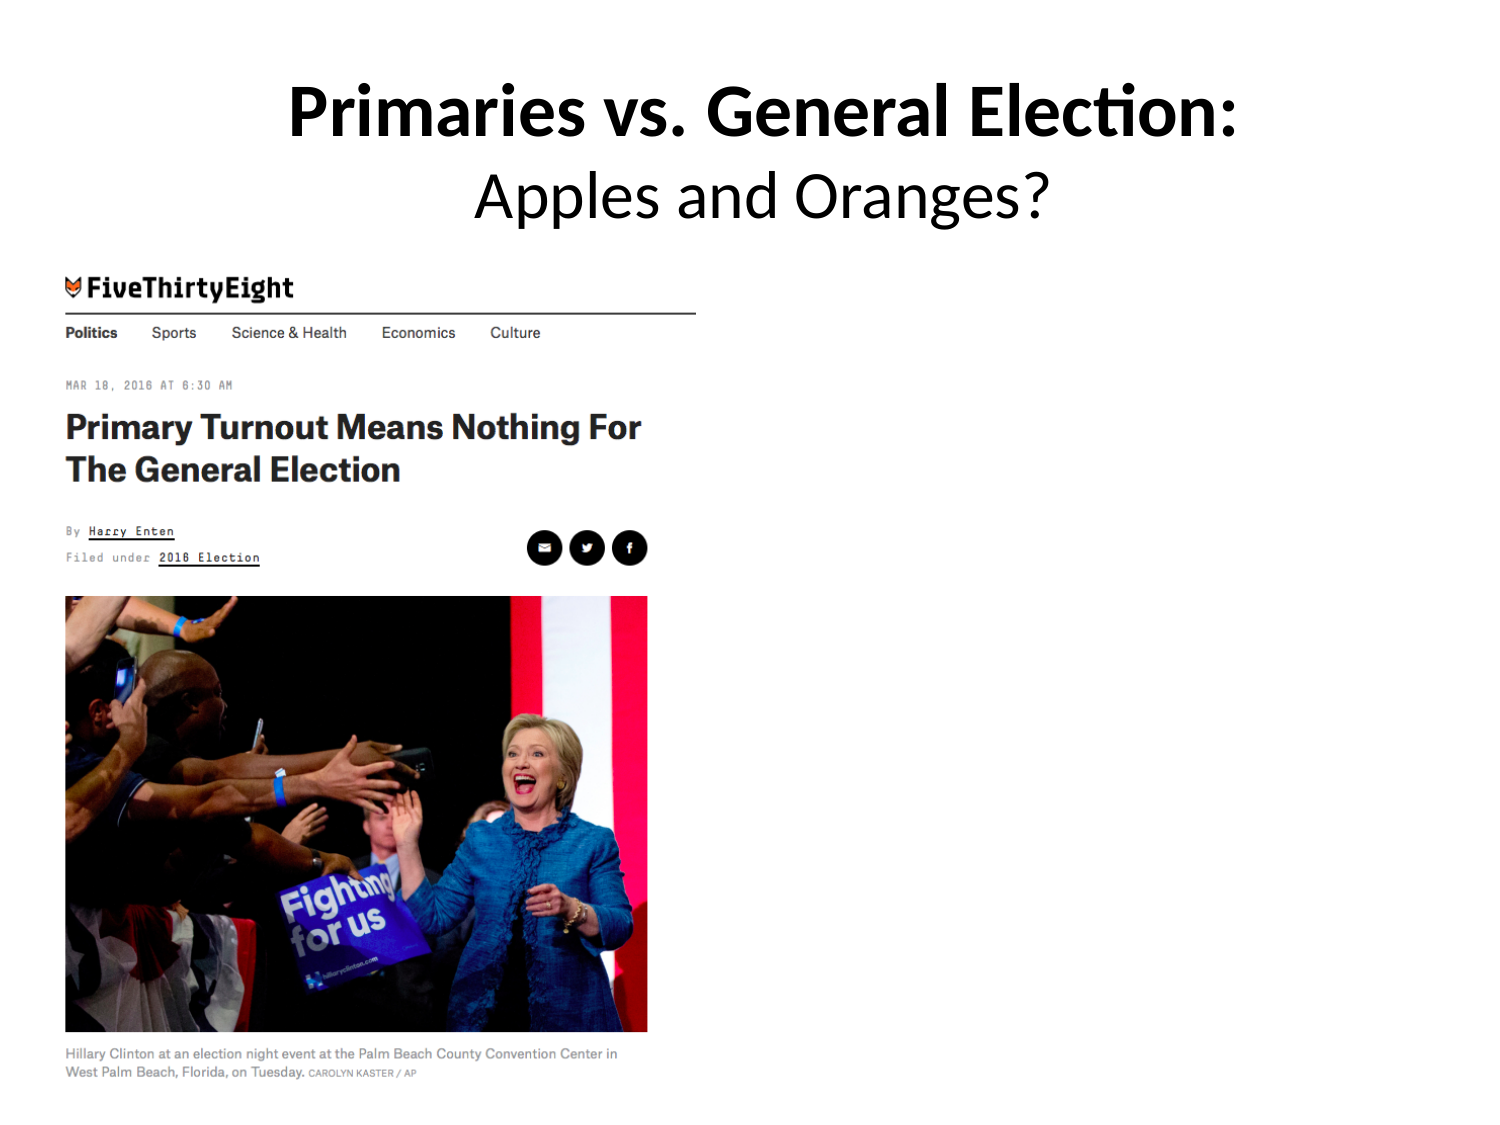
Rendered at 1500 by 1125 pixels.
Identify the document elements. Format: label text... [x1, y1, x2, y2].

picture [34, 258, 697, 1104]
title Primaries vs. General Election: Apples and Oranges? [89, 52, 1439, 241]
